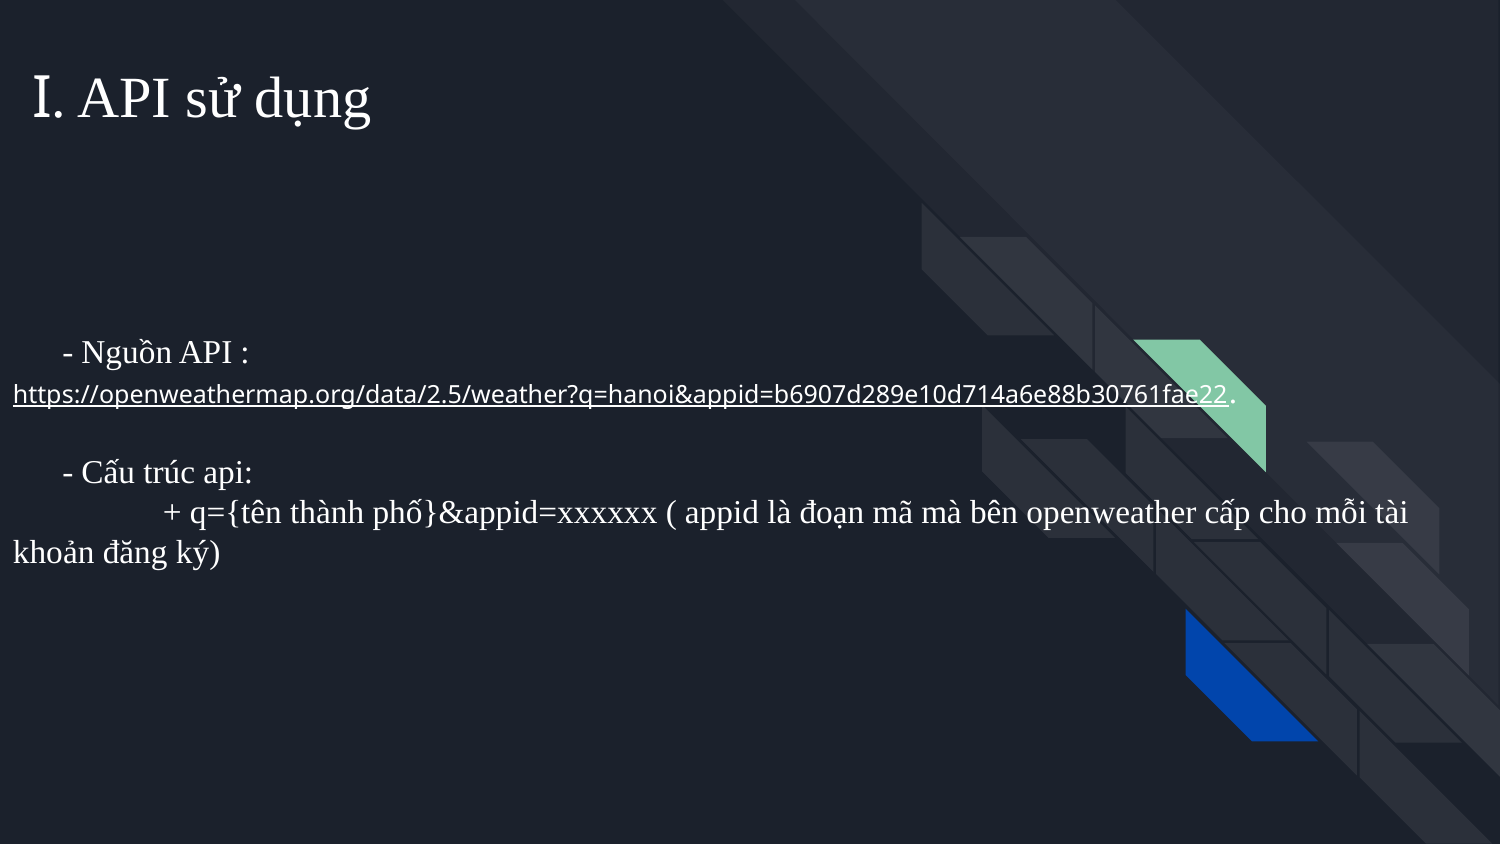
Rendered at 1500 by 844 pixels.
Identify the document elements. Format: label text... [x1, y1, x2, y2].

text_box - Nguồn API : https://openweathermap.org/data/2.5/weather?q=hanoi&appid=b6907d289e10d714a6e88b30761fae22. - Cấu trúc api: + q={tên thành phố}&appid=xxxxxx ( appid là đoạn mã mà bên openweather cấp cho mỗi tài khoản đăng ký) [0, 142, 1464, 758]
title I. API sử dụng [17, 0, 770, 142]
